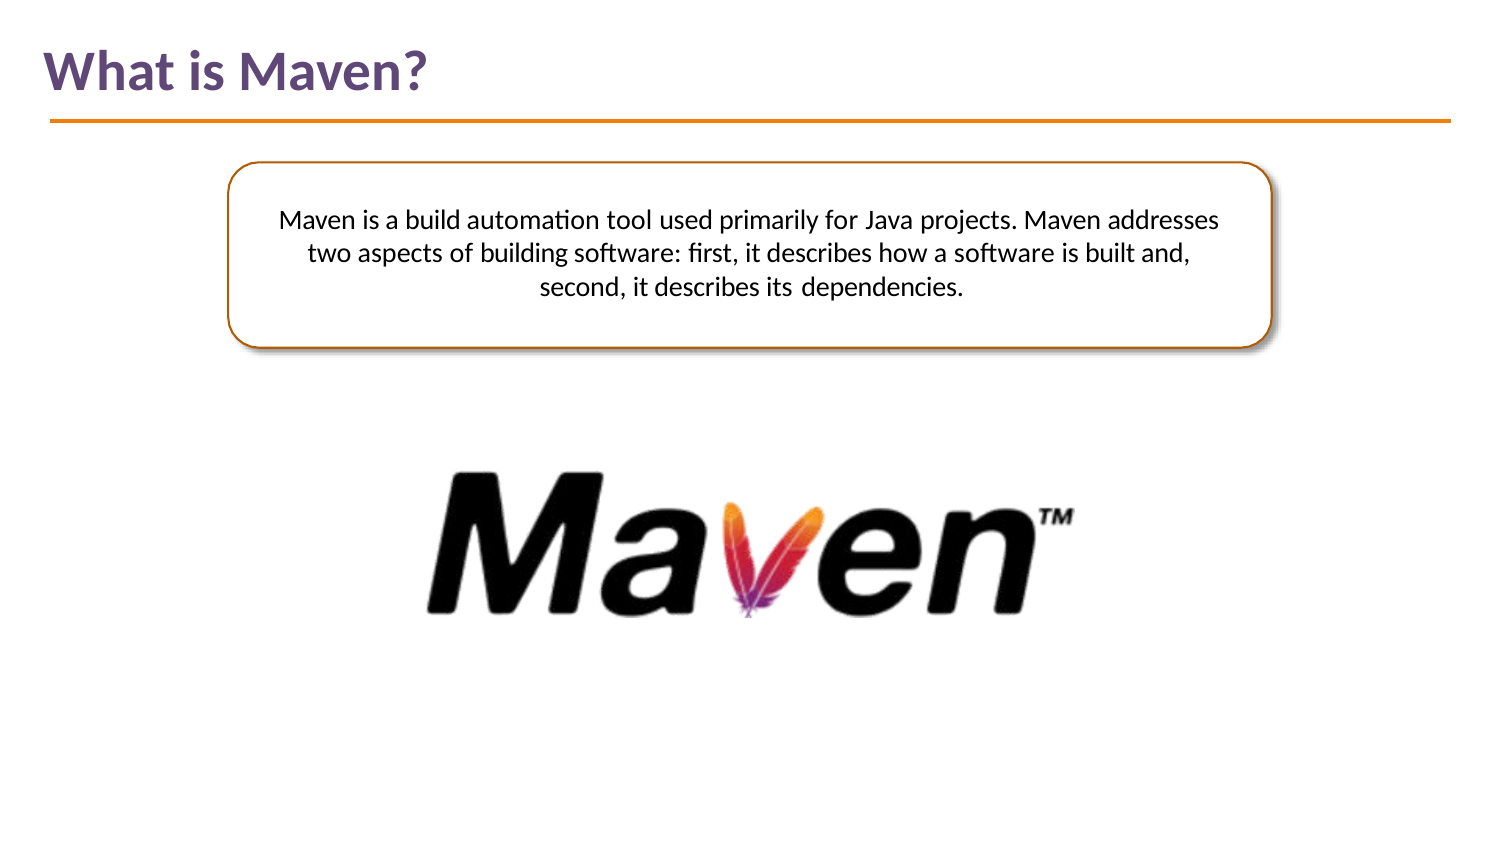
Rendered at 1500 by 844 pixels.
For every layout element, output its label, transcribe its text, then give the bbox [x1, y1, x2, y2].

text_box [228, 162, 1272, 348]
text_box [225, 159, 1285, 360]
text_box [425, 470, 1075, 618]
text_box What is Maven? [41, 30, 436, 102]
text_box Maven is a build automation tool used primarily for Java projects. Maven addresses two aspects of building software: first, it describes how a software is built and, second, it describes its dependencies. [273, 200, 1229, 303]
